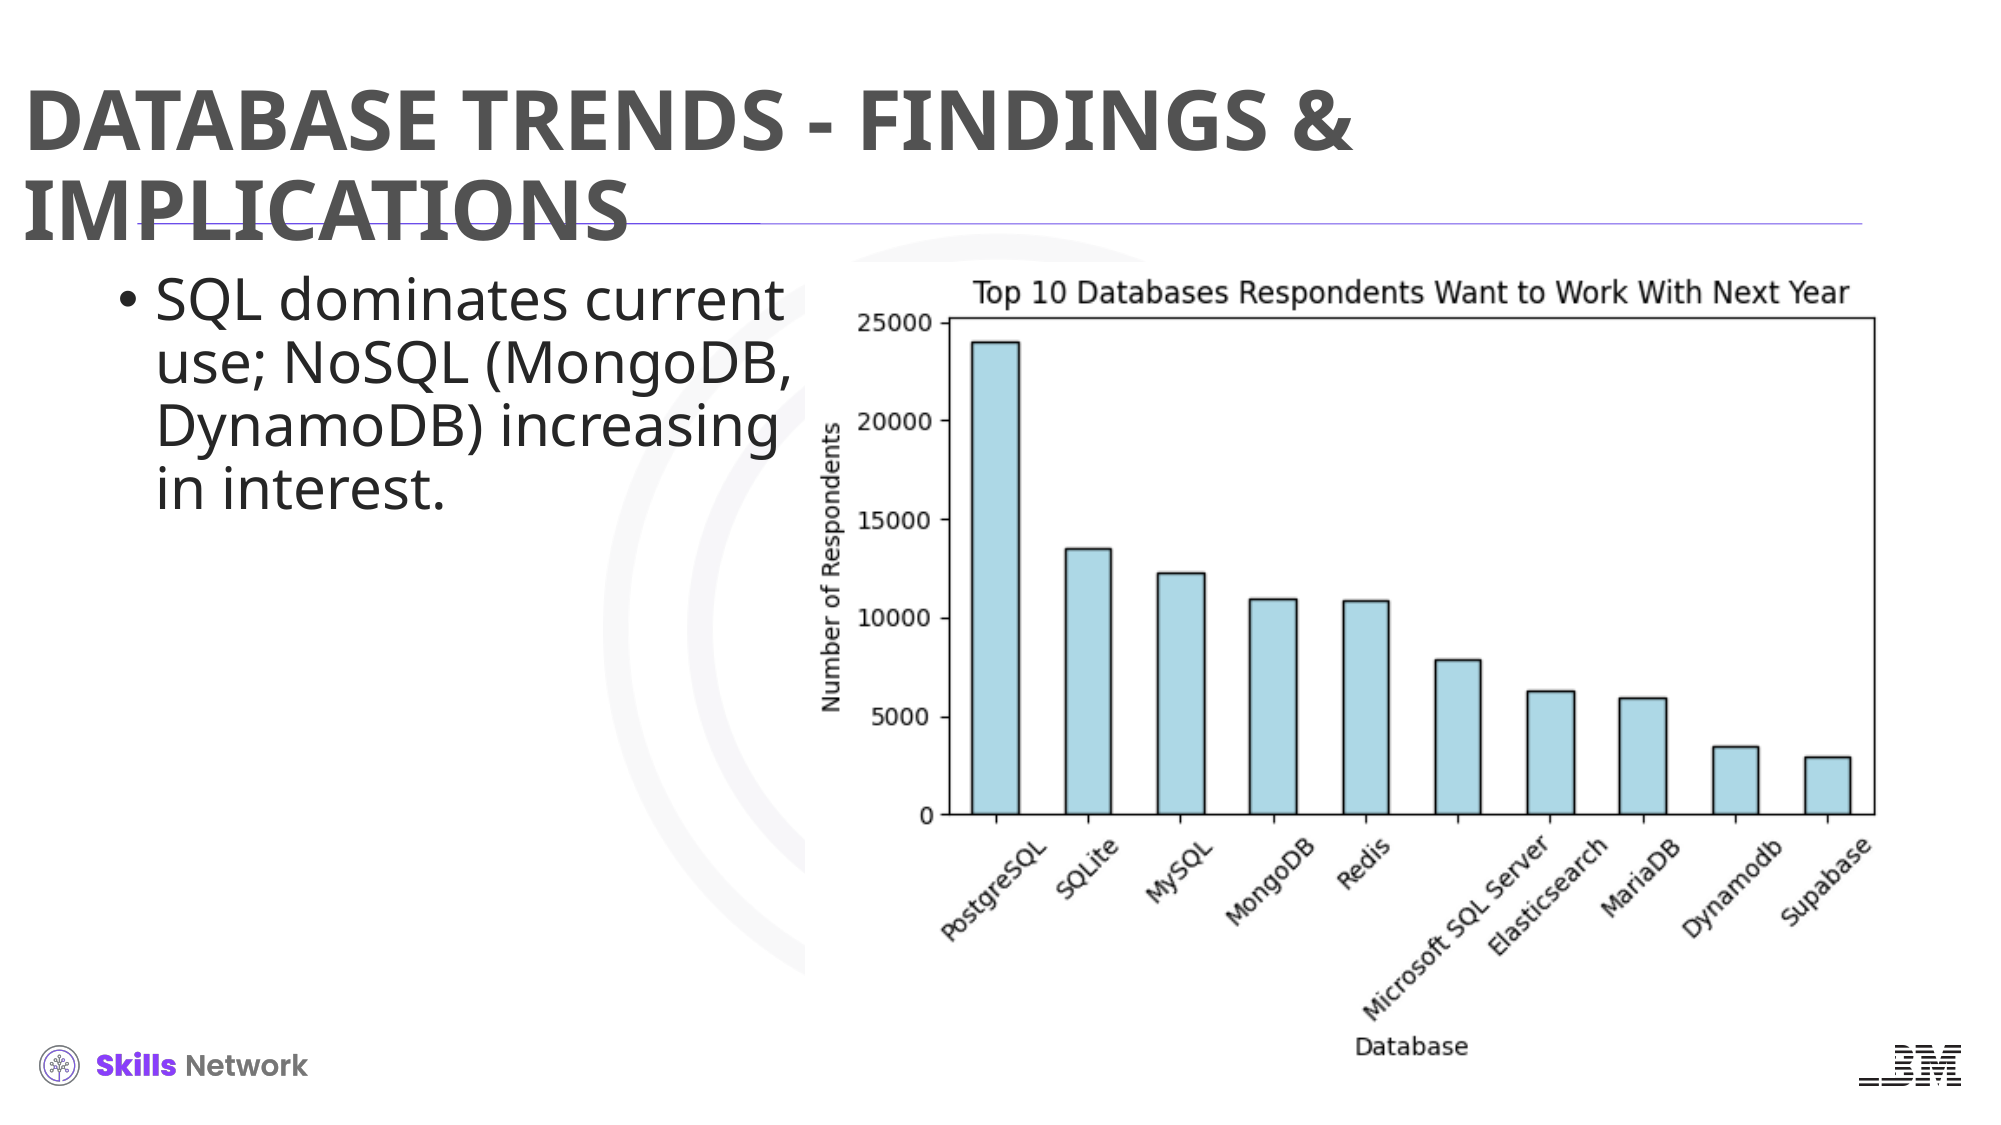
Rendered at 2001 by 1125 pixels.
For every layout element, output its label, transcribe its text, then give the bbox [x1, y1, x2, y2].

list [805, 262, 1895, 1078]
title DATABASE TRENDS - FINDINGS & IMPLICATIONS [8, 59, 1992, 278]
picture [1859, 1045, 1961, 1086]
picture [39, 1045, 308, 1086]
list SQL dominates current use; NoSQL (MongoDB, DynamoDB) increasing in interest. [102, 262, 805, 1013]
